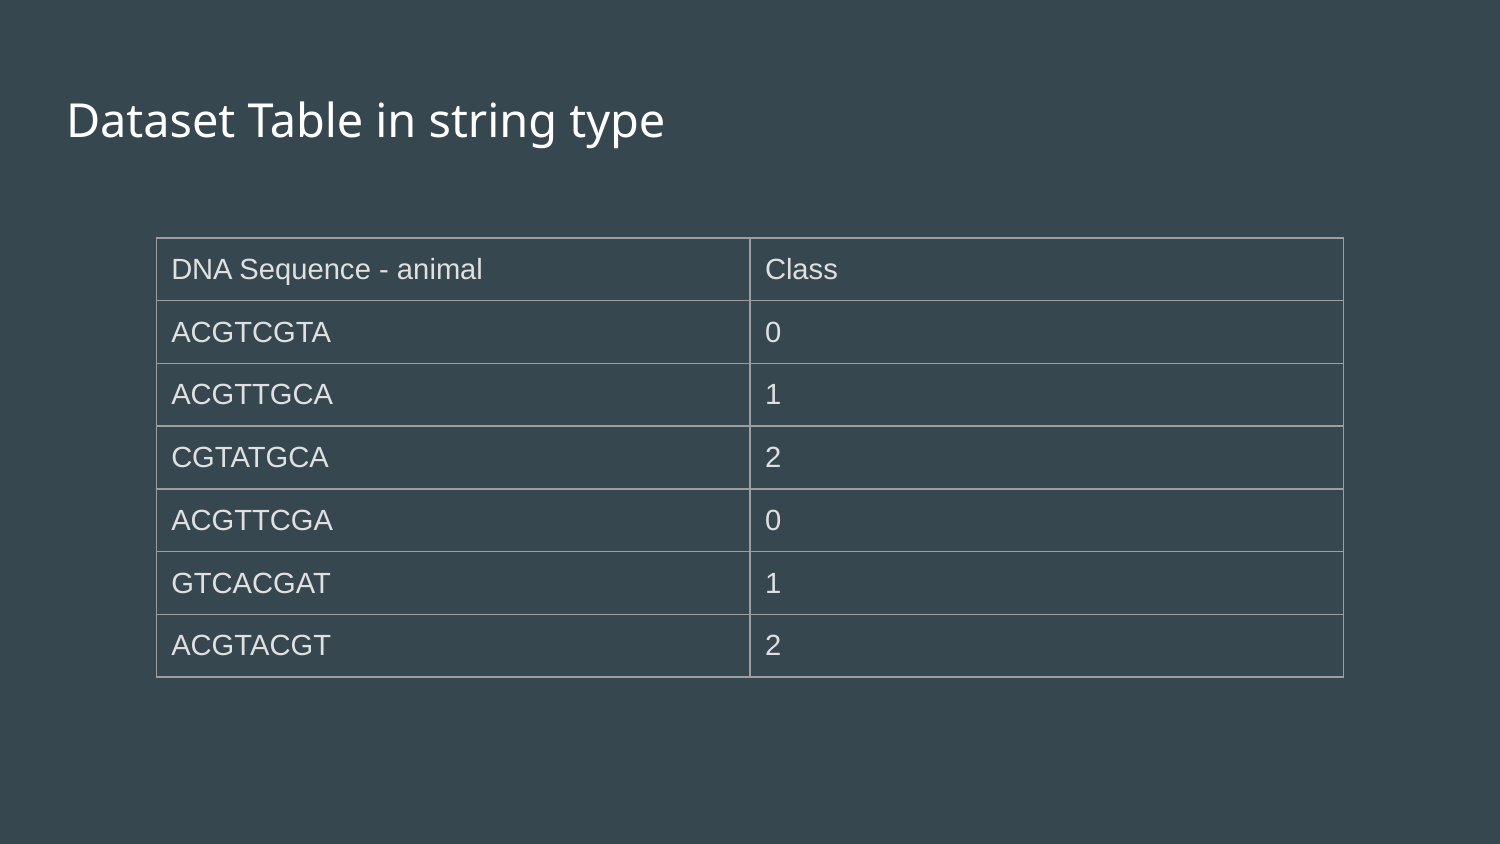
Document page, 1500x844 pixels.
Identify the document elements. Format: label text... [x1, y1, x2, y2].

table_cell ACGTCGTA [157, 301, 749, 363]
table_cell 0 [751, 301, 1343, 363]
table_header Class [751, 239, 1343, 300]
table_cell ACGTTGCA [157, 364, 749, 425]
table_cell ACGTACGT [157, 615, 749, 676]
table_cell 1 [751, 552, 1343, 614]
table_cell 1 [751, 364, 1343, 425]
table_cell 0 [751, 490, 1343, 551]
table_header DNA Sequence - animal [157, 239, 749, 300]
table_cell CGTATGCA [157, 427, 749, 488]
table_cell 2 [751, 427, 1343, 488]
title Dataset Table in string type [51, 72, 1449, 167]
table_cell ACGTTCGA [157, 490, 749, 551]
list [51, 189, 1449, 750]
table_cell GTCACGAT [157, 552, 749, 614]
table_cell 2 [751, 615, 1343, 676]
